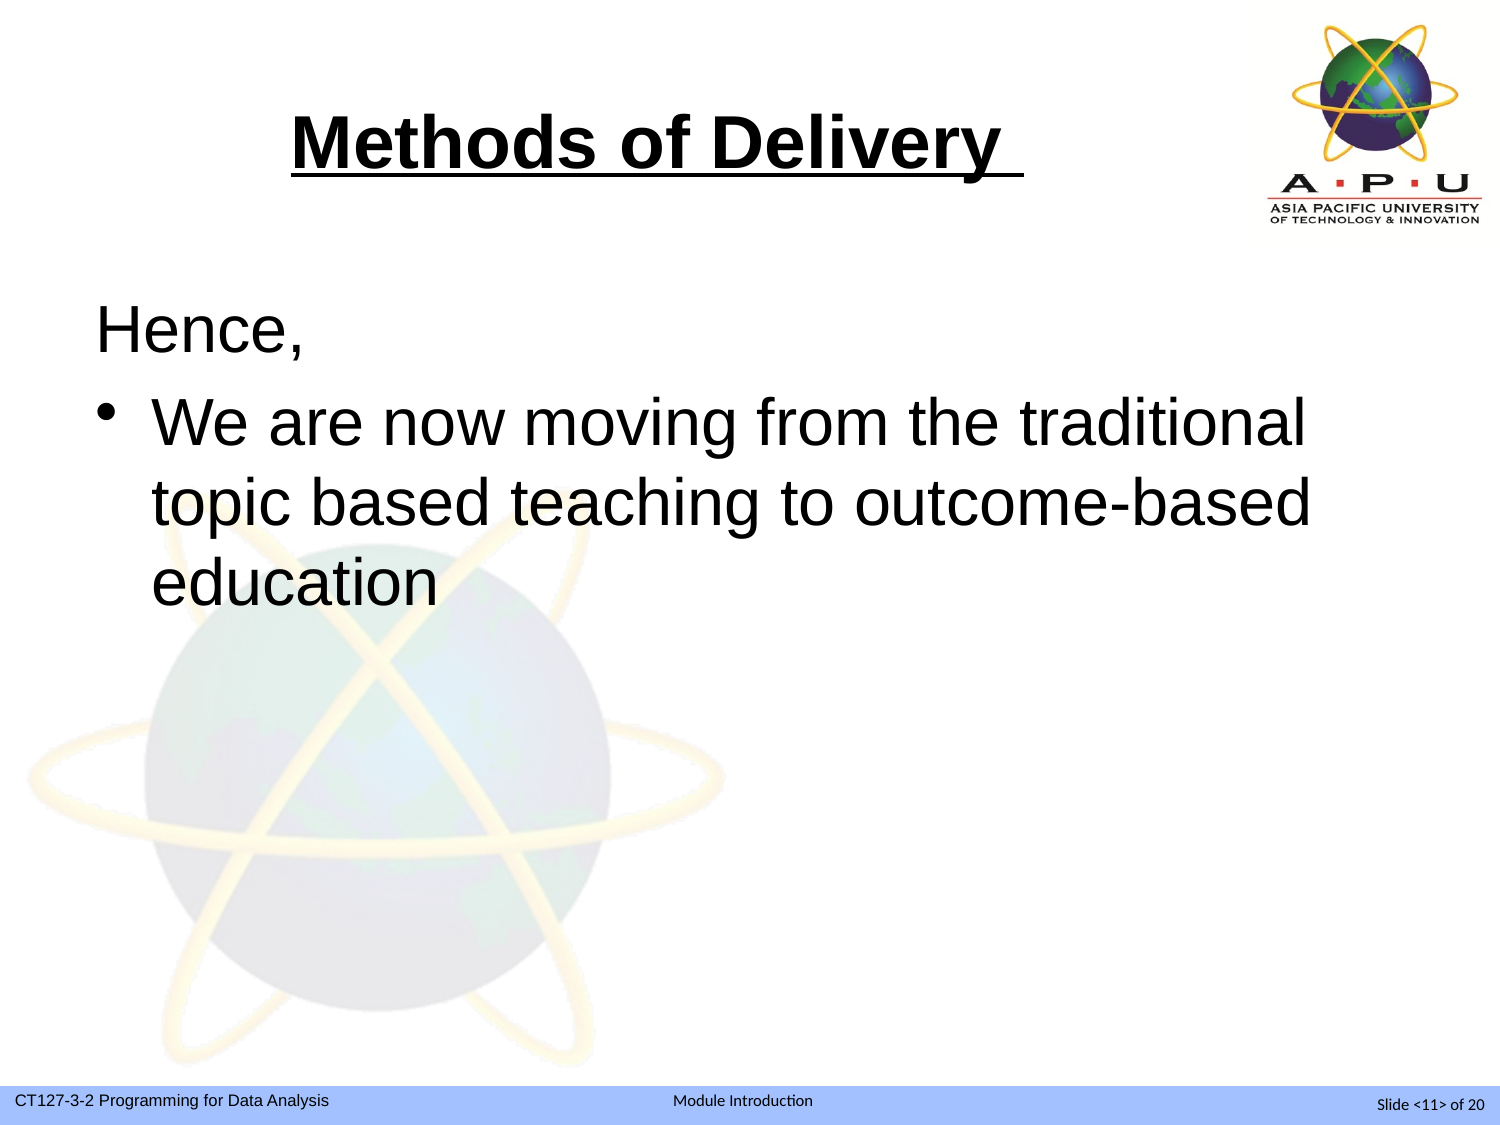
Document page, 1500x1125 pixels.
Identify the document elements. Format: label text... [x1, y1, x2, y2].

picture [1251, 0, 1500, 249]
list Hence, We are now moving from the traditional topic based teaching to outcome-based education [79, 278, 1430, 1021]
footer Slide <11> of 20 [1024, 1086, 1500, 1125]
title Methods of Delivery [79, 45, 1235, 233]
